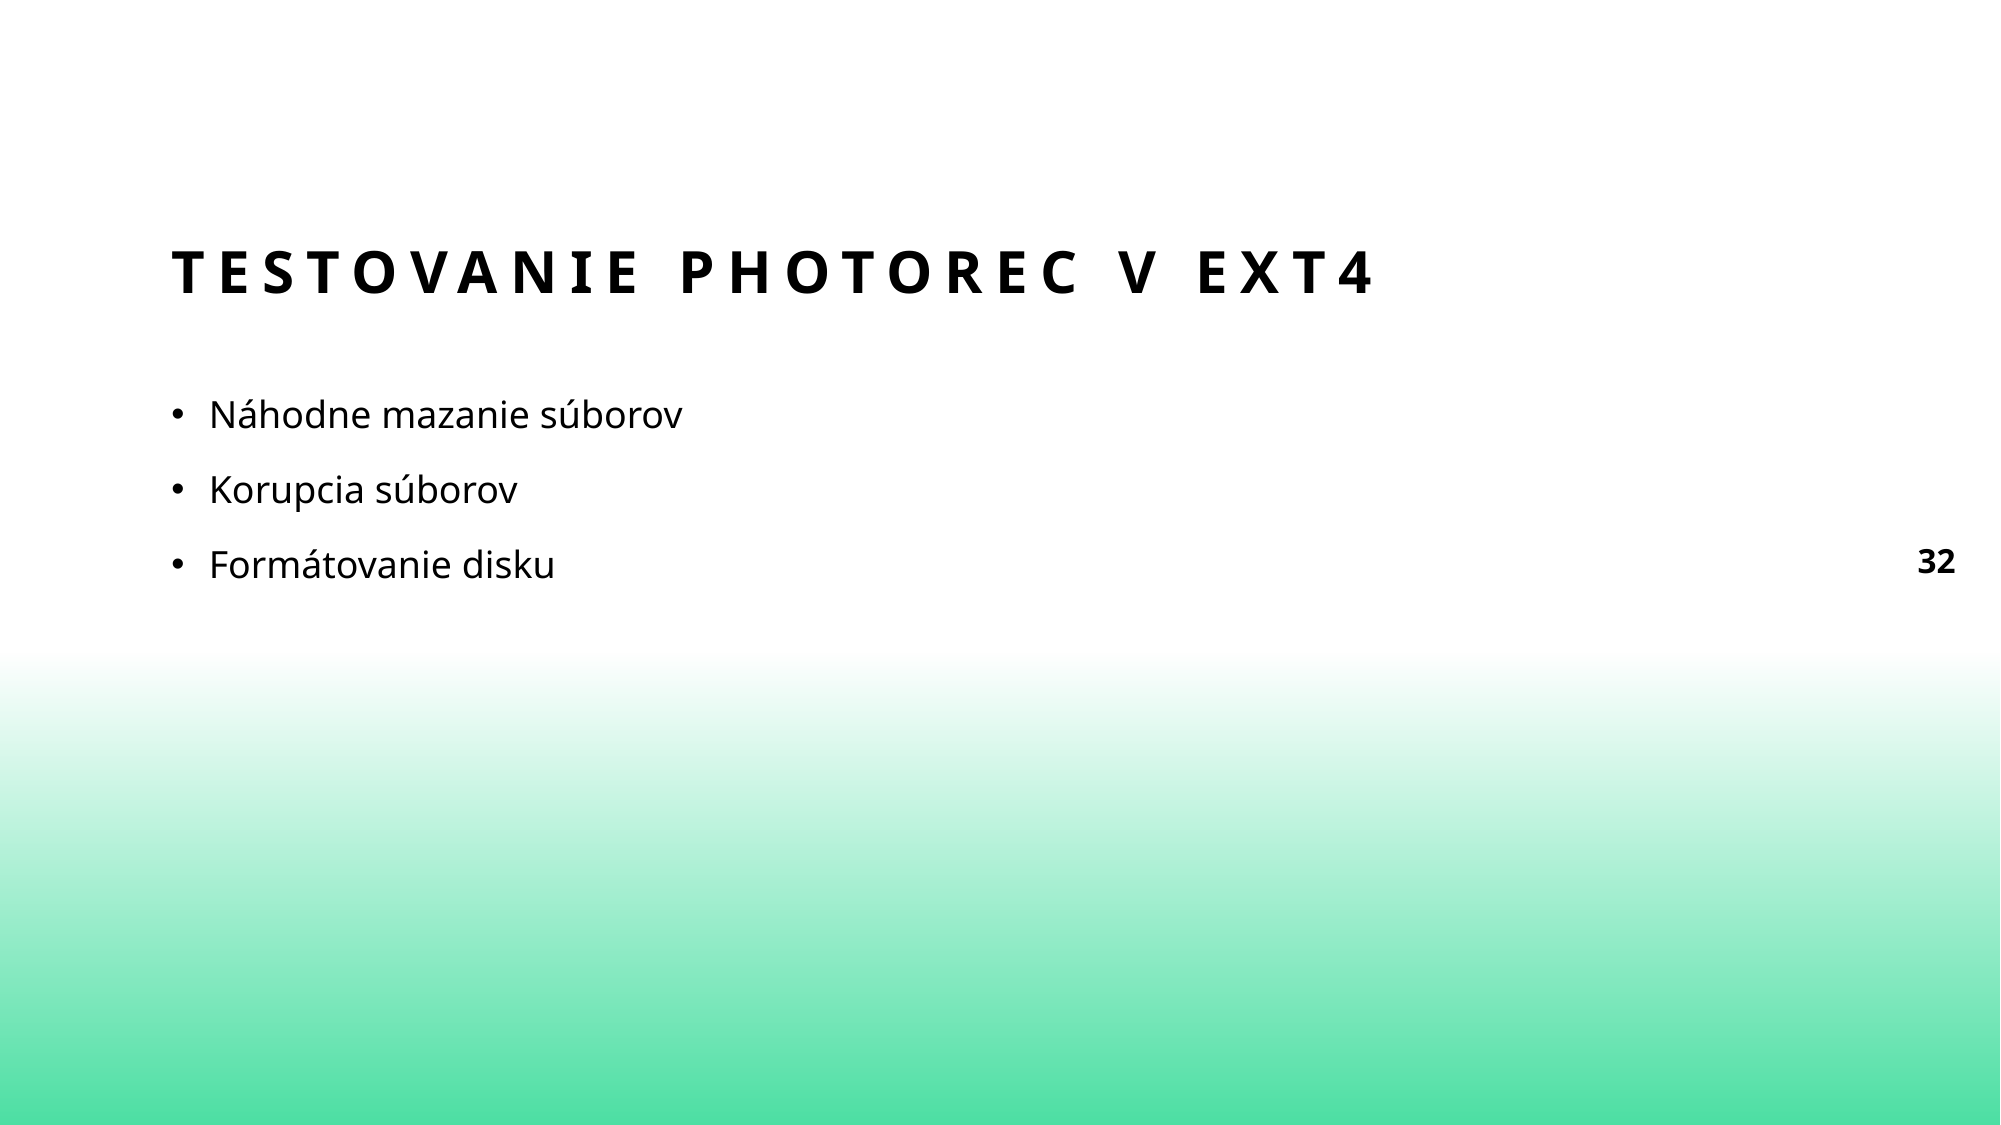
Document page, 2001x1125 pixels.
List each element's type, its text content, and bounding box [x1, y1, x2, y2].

title Testovanie PhotoRec v EXT4 [156, 124, 1844, 313]
slide_number 32 [1892, 532, 1981, 593]
list Náhodne mazanie súborov Korupcia súborov Formátovanie disku [156, 375, 1844, 1014]
